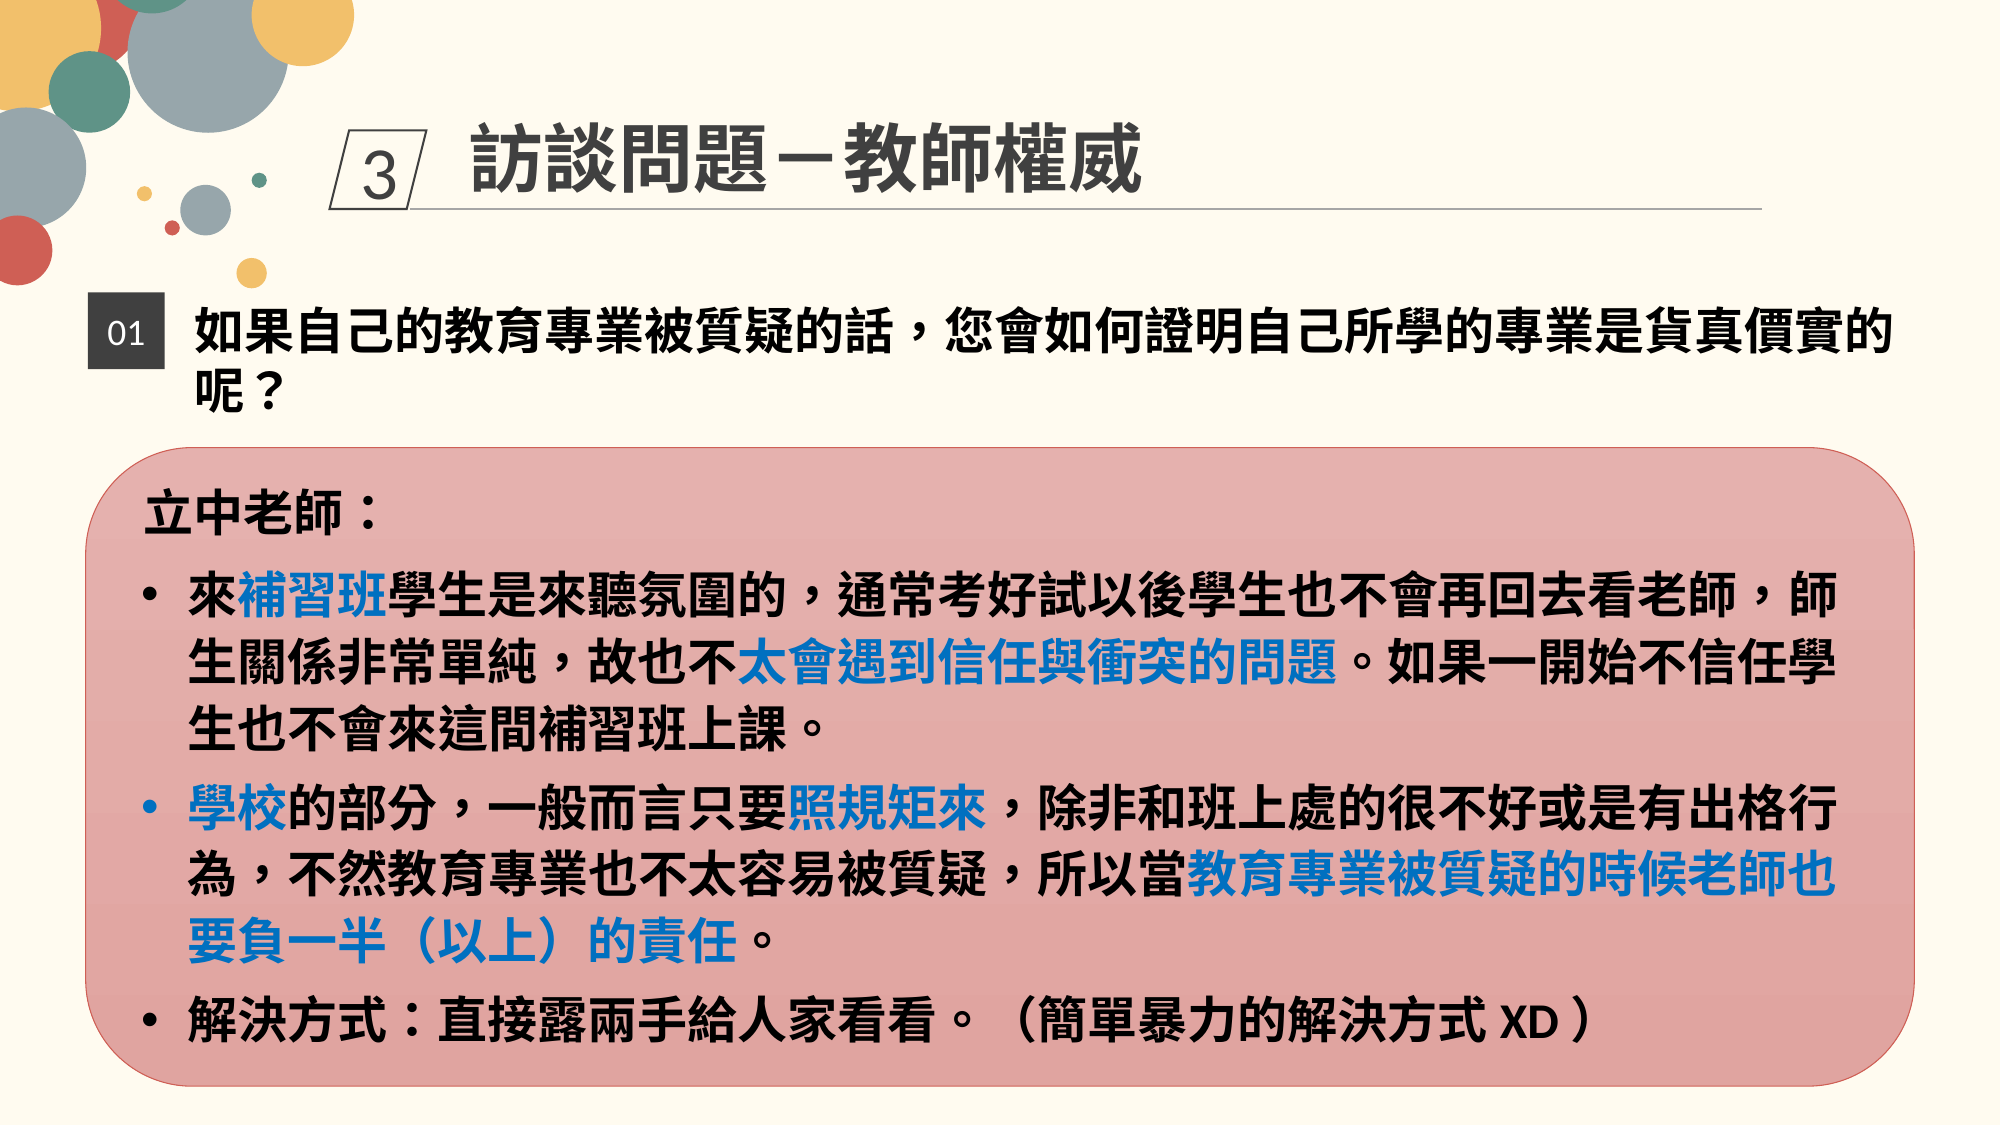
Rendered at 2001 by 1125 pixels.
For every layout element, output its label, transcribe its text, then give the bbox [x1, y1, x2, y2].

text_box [0, 0, 355, 289]
text_box 3 [355, 129, 428, 211]
text_box 來補習班學生是來聽氛圍的，通常考好試以後學生也不會再回去看老師，師生關係非常單純，故也不太會遇到信任與衝突的問題。如果一開始不信任學生也不會來這間補習班上課。 學校的部分，一般而言只要照規矩來，除非和班上處的很不好或是有出格行為，不然教育專業也不太容易被質疑，所以當教育專業被質疑的時候老師也要負一半（以上）的責任。 解決方式：直接露兩手給人家看看。（簡單暴力的解決方式XD） [126, 549, 1895, 1057]
text_box 如果自己的教育專業被質疑的話，您會如何證明自己所學的專業是貨真價實的呢？ [179, 292, 1941, 428]
text_box [85, 447, 1915, 1087]
text_box 訪談問題－教師權威 [454, 104, 1224, 208]
text_box 01 [87, 291, 166, 370]
text_box 立中老師： [128, 473, 409, 549]
